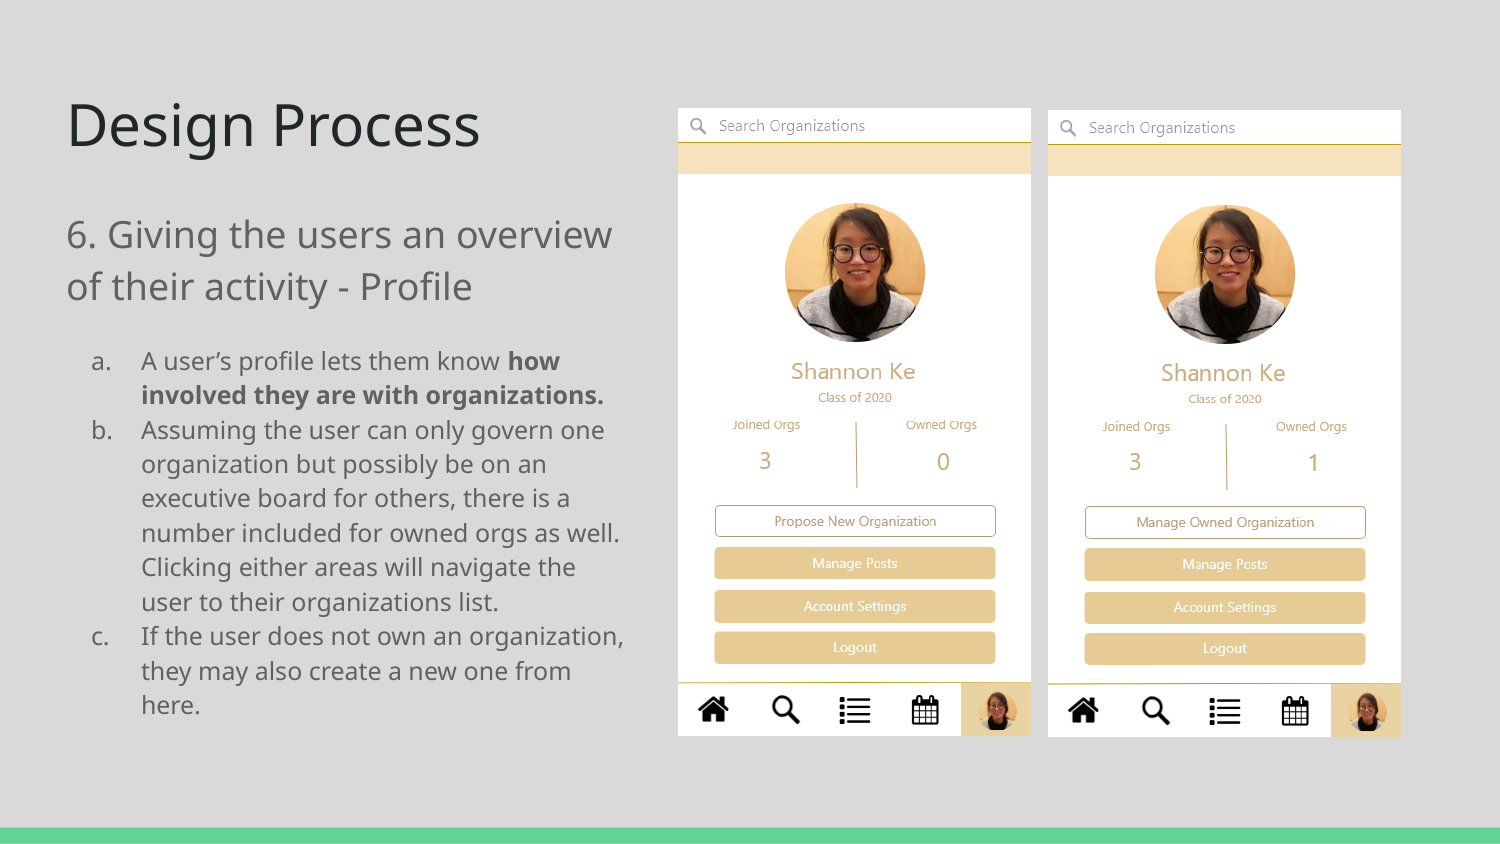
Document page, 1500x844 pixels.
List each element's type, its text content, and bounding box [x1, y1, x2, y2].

title Design Process [51, 72, 1449, 167]
picture [677, 108, 1031, 736]
picture [1047, 109, 1401, 738]
list 6. Giving the users an overview of their activity - Profile A user’s profile lets them know how involved they are with organizations. Assuming the user can only govern one organization but possibly be on an executive board for others, there is a number included for owned orgs as well. Clicking either areas will navigate the user to their organizations list. If the user does not own an organization, they may also create a new one from here. [51, 189, 643, 750]
